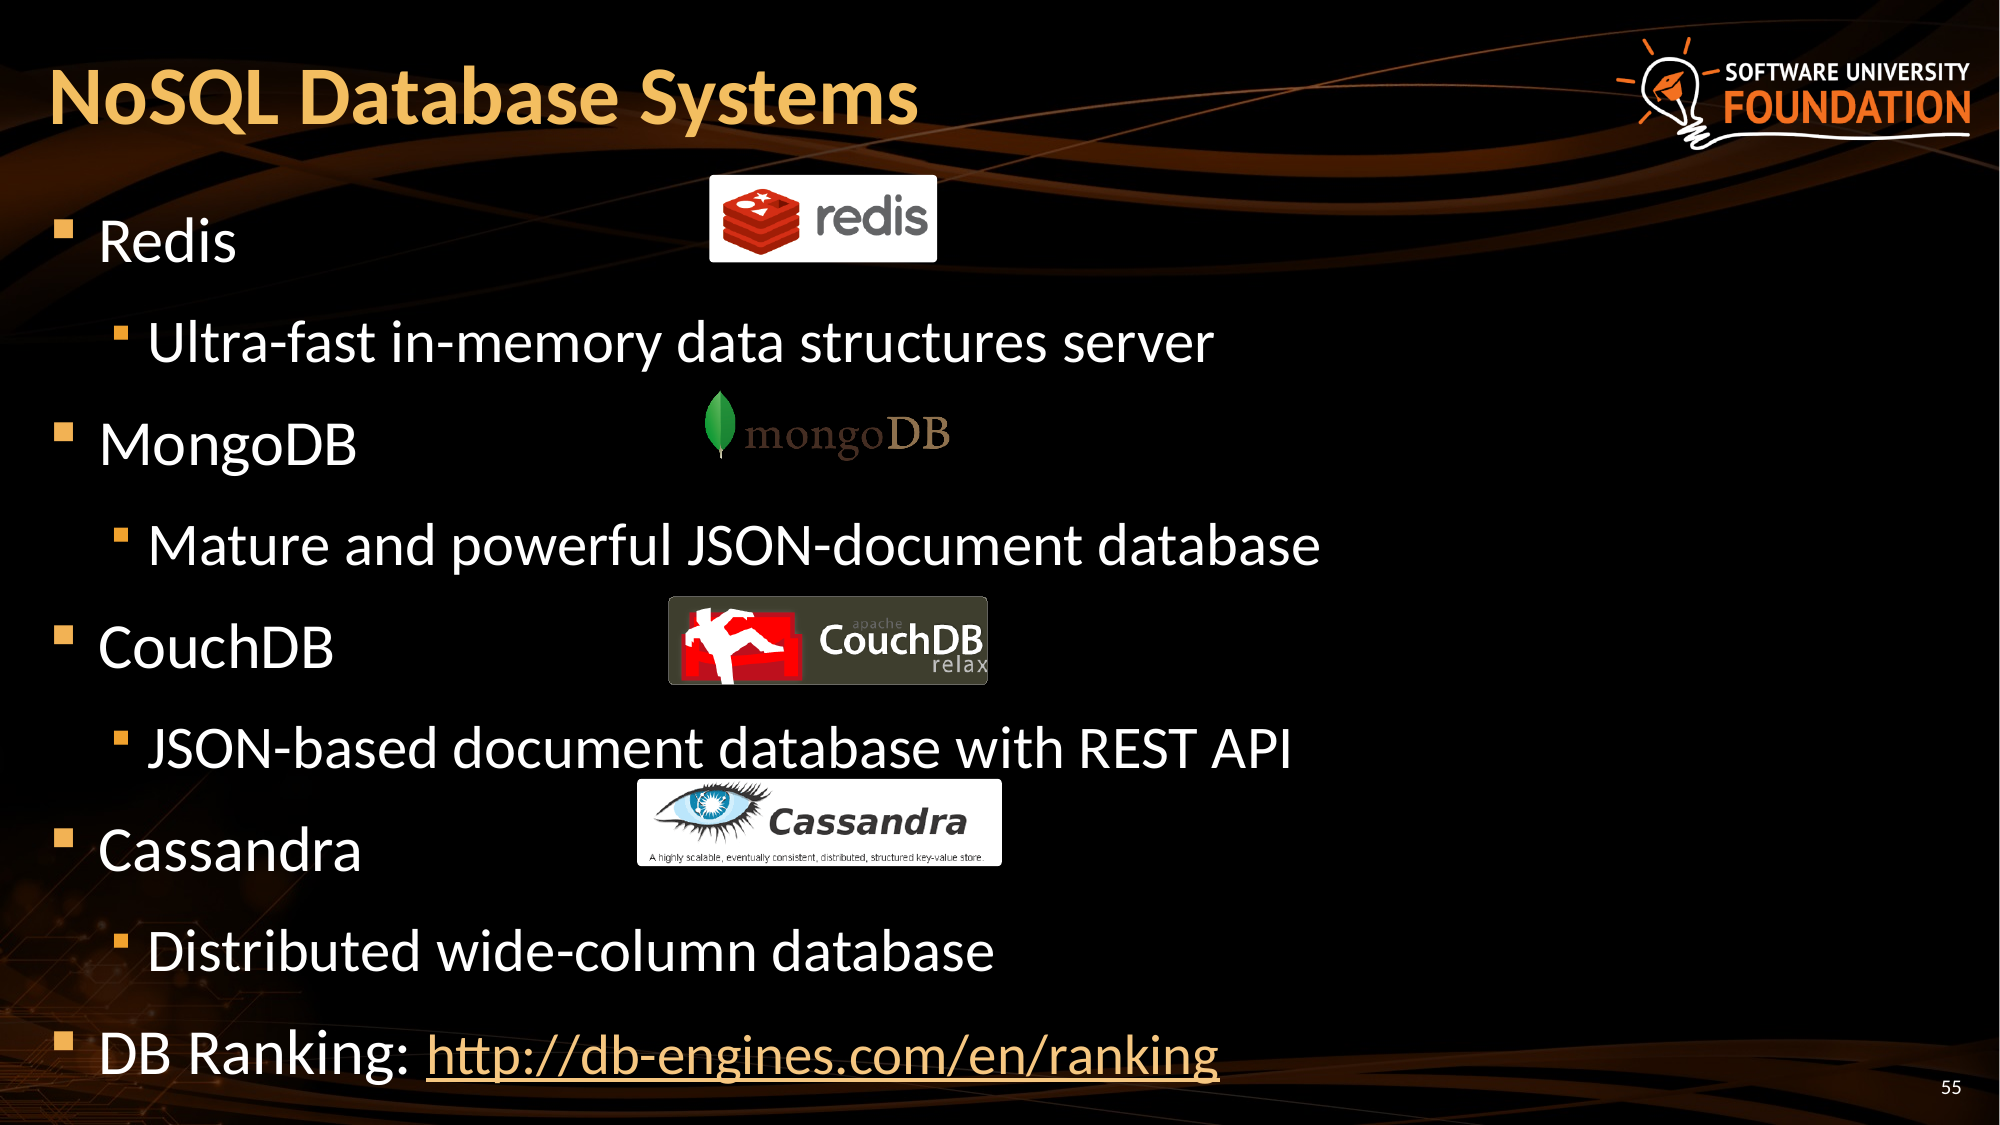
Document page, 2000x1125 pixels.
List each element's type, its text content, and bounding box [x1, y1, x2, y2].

title NoSQL Database Systems [30, 6, 1602, 189]
list Redis Ultra-fast in-memory data structures server MongoDB Mature and powerful JSON-document database CouchDB JSON-based document database with REST API Cassandra Distributed wide-column database DB Ranking: http://db-engines.com/en/ranking [31, 188, 1968, 1103]
picture [0, 0, 2000, 1125]
